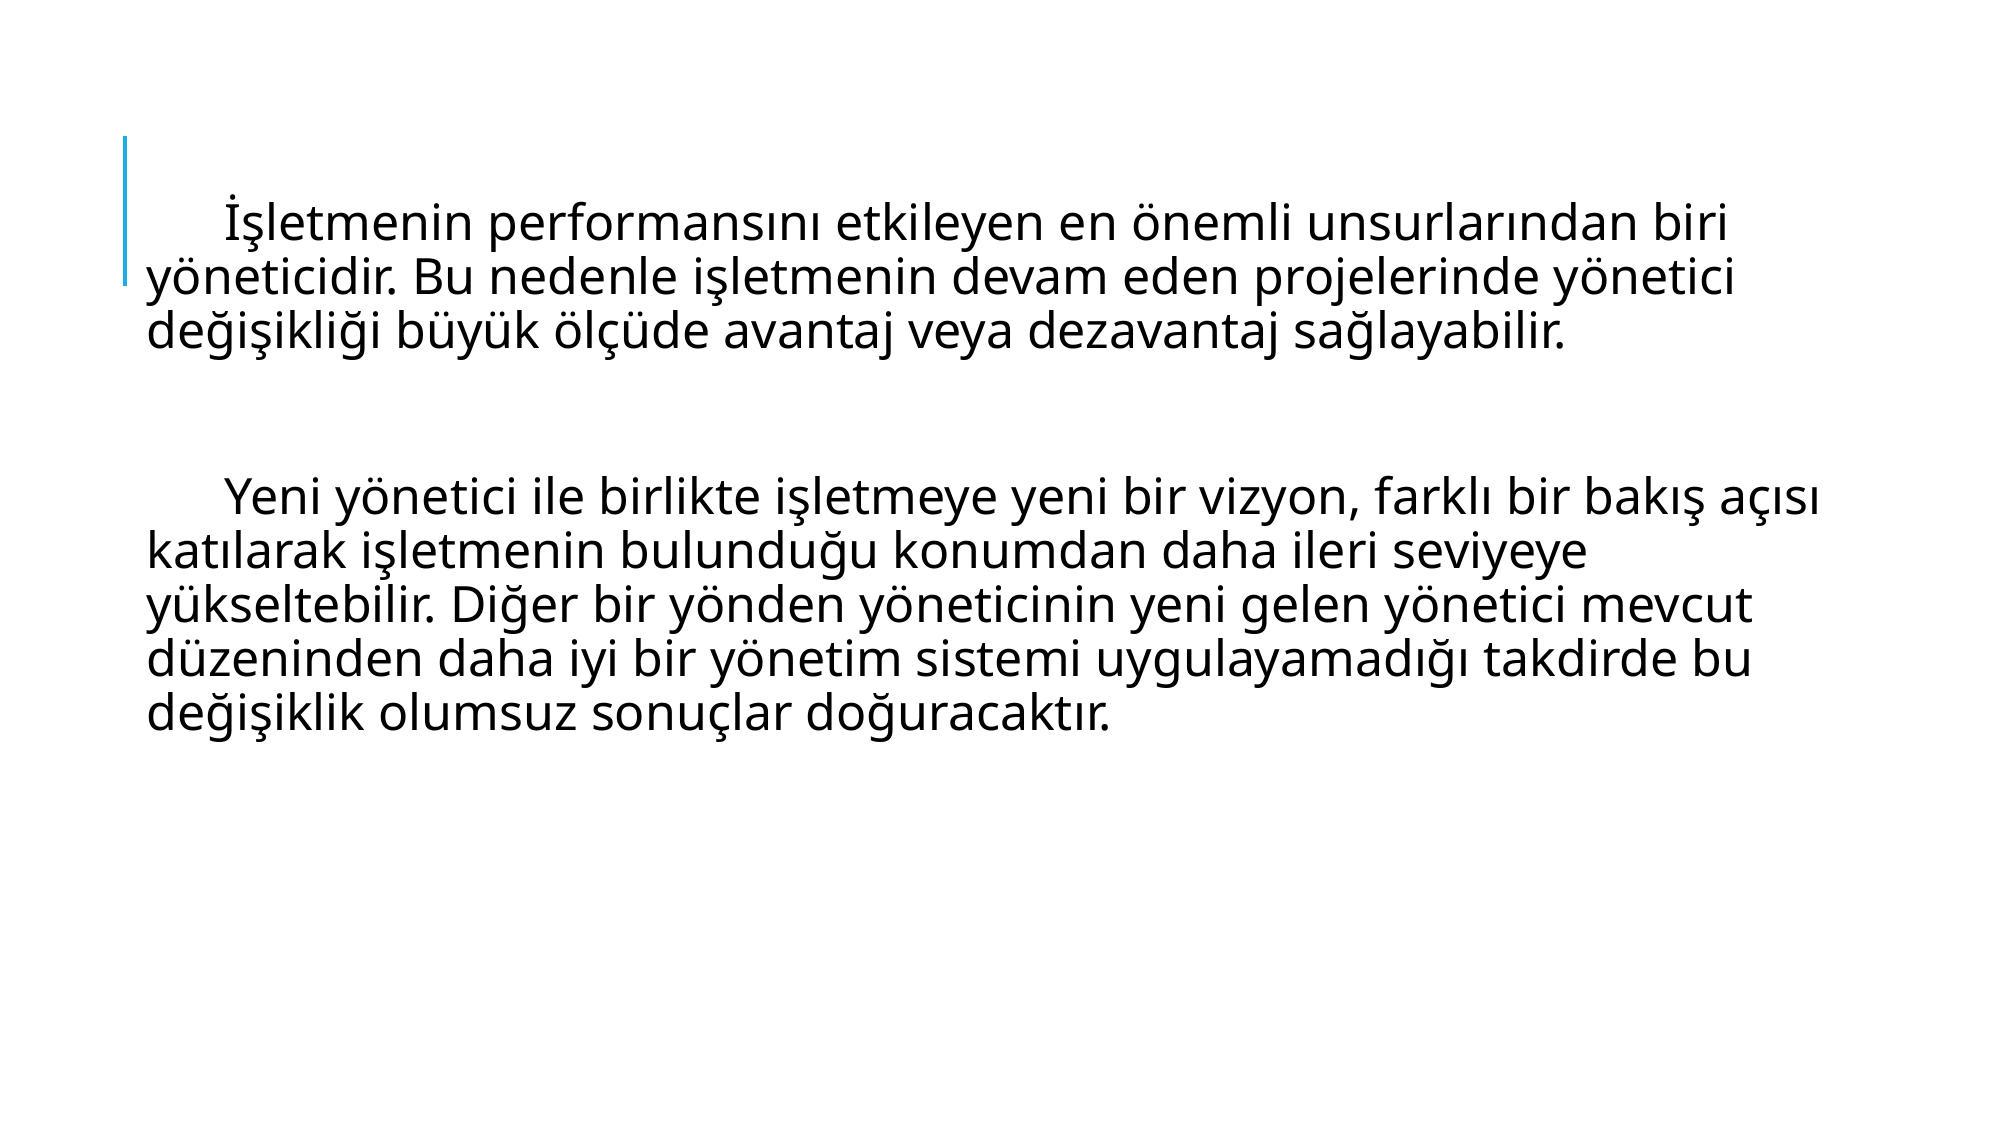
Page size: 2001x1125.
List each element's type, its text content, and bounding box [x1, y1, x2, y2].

list İşletmenin performansını etkileyen en önemli unsurlarından biri yöneticidir. Bu nedenle işletmenin devam eden projelerinde yönetici değişikliği büyük ölçüde avantaj veya dezavantaj sağlayabilir. Yeni yönetici ile birlikte işletmeye yeni bir vizyon, farklı bir bakış açısı katılarak işletmenin bulunduğu konumdan daha ileri seviyeye yükseltebilir. Diğer bir yönden yöneticinin yeni gelen yönetici mevcut düzeninden daha iyi bir yönetim sistemi uygulayamadığı takdirde bu değişiklik olumsuz sonuçlar doğuracaktır. [123, 189, 1833, 992]
